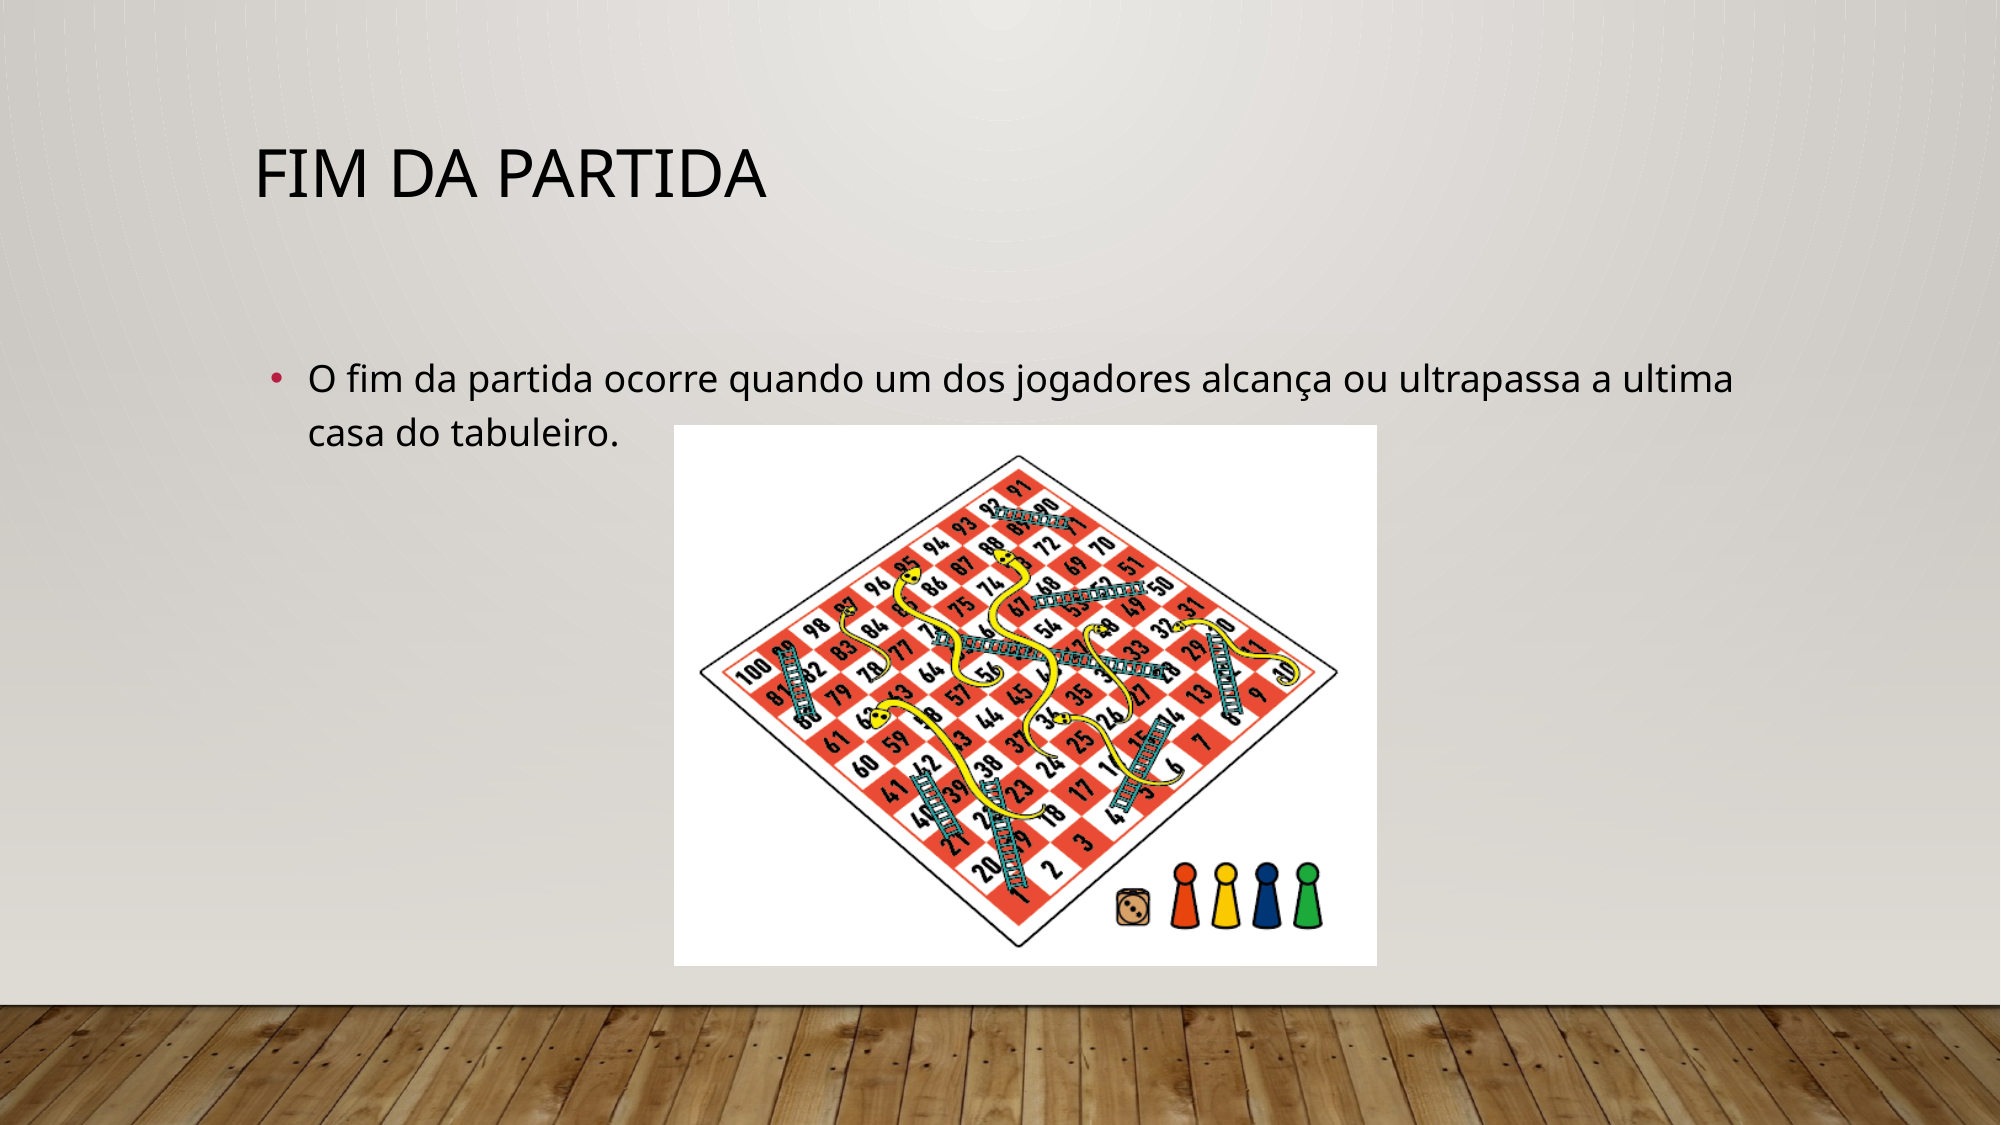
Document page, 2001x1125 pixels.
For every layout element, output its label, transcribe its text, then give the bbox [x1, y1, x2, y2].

list O fim da partida ocorre quando um dos jogadores alcança ou ultrapassa a ultima casa do tabuleiro. [180, 338, 1830, 882]
picture [0, 1005, 2000, 1125]
picture [674, 425, 1378, 966]
title Fim da Partida [238, 131, 1814, 305]
